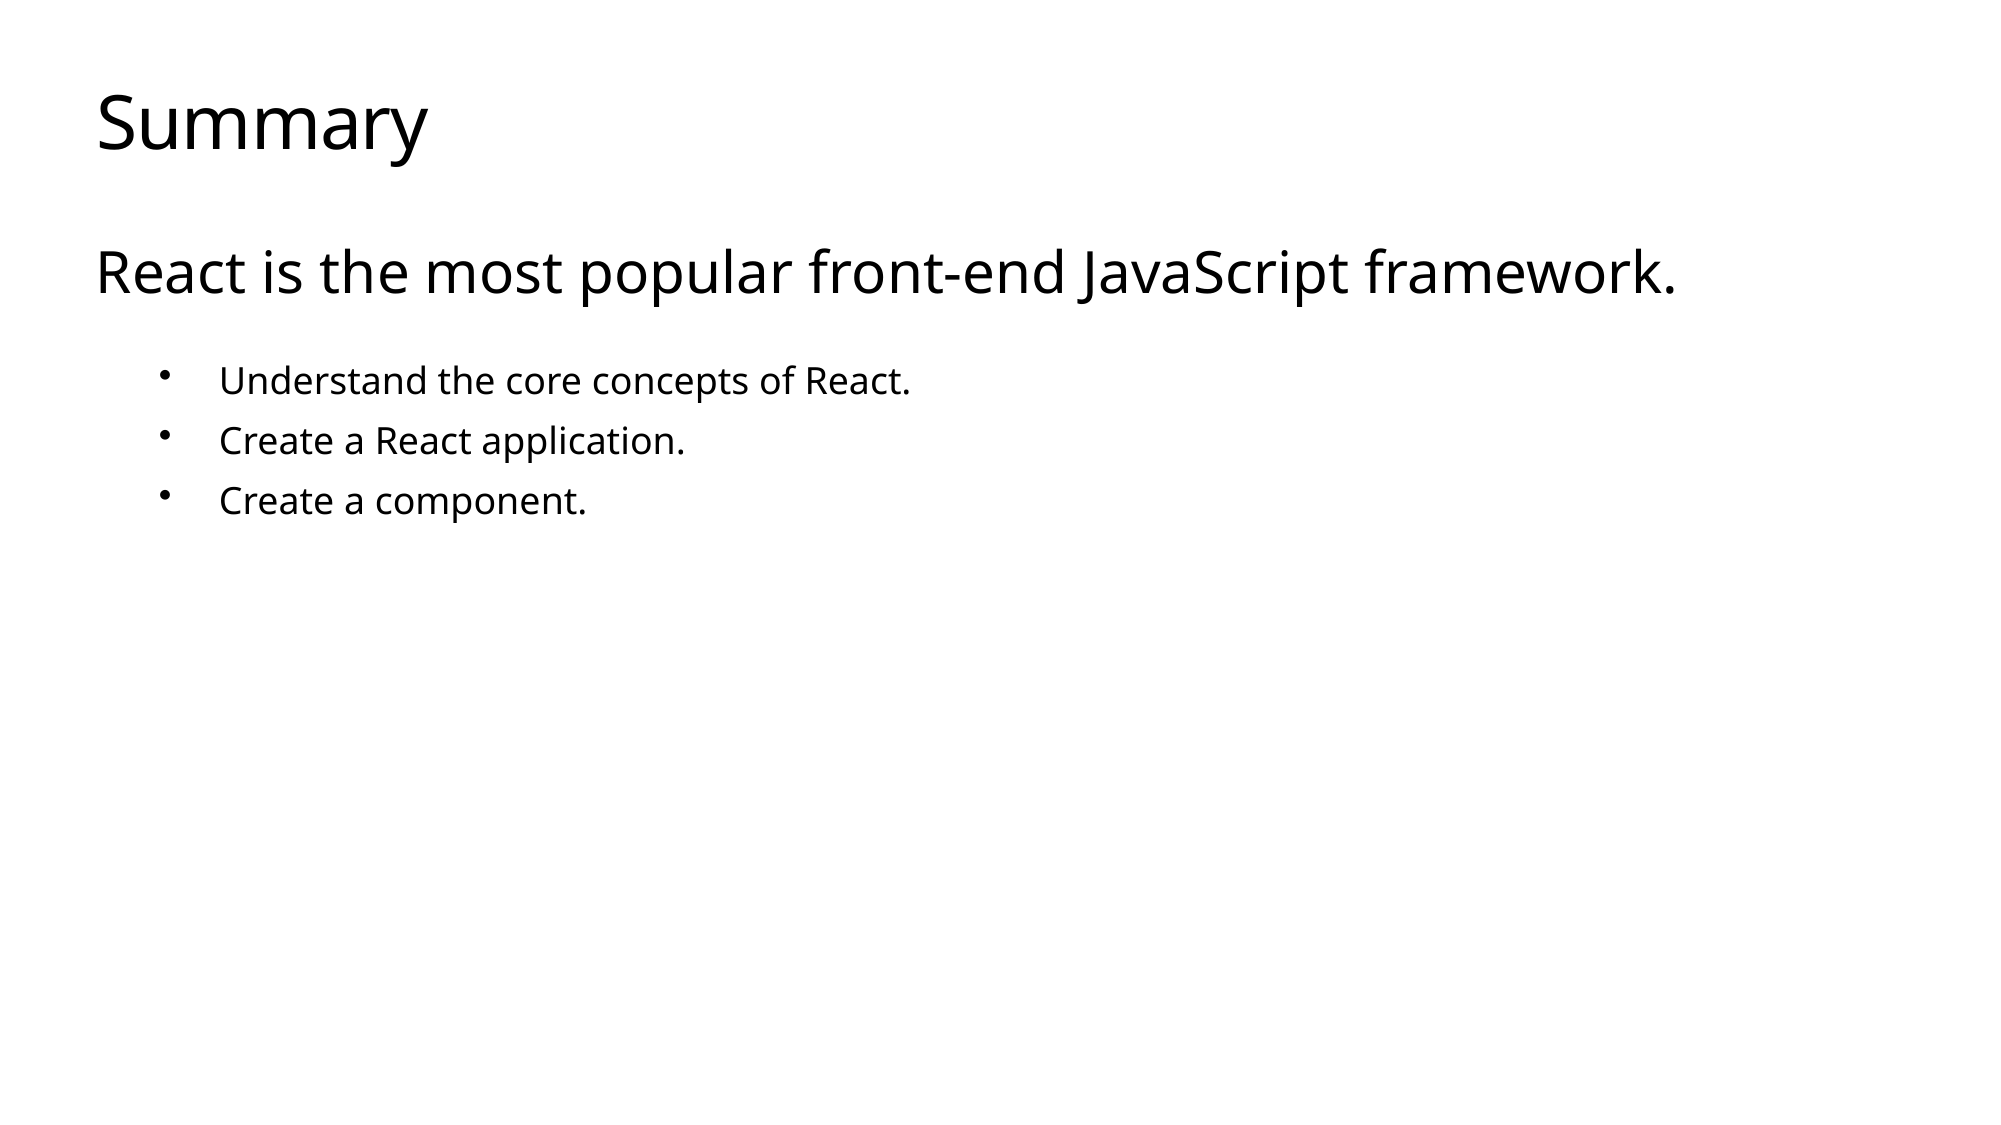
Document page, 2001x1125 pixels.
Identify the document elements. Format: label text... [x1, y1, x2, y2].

text_box Understand the core concepts of React. Create a React application. Create a component. [99, 349, 1901, 530]
list React is the most popular front-end JavaScript framework. [95, 235, 1904, 306]
title Summary [96, 75, 1904, 165]
